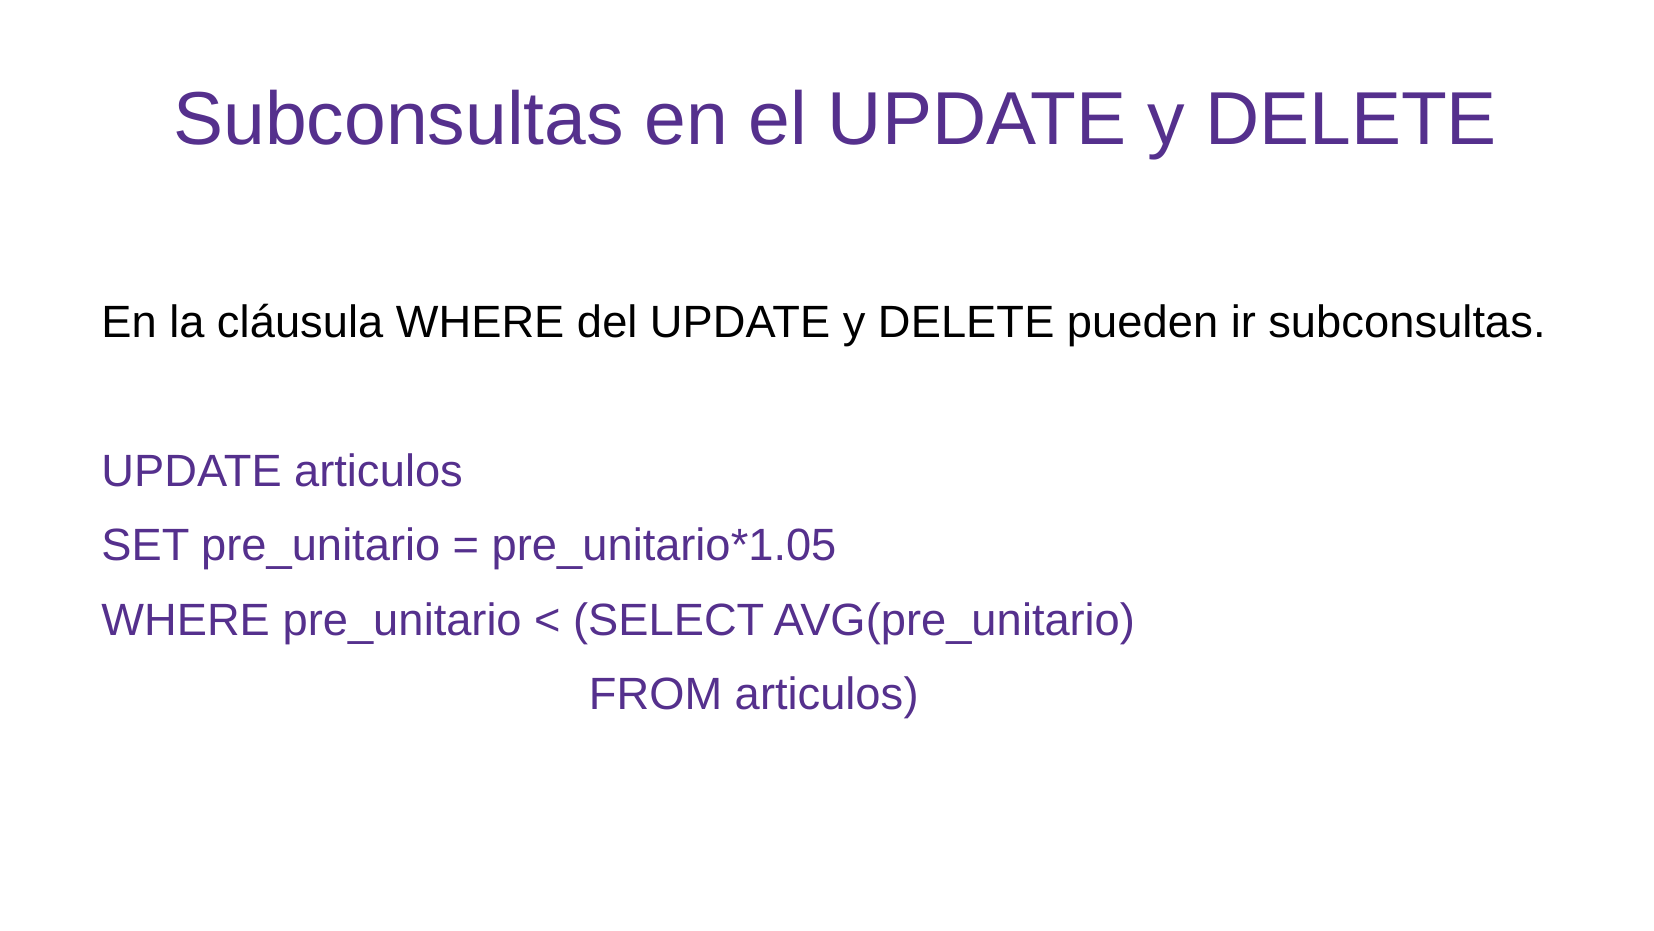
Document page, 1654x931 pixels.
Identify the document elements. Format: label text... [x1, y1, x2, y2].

text_box En la cláusula WHERE del UPDATE y DELETE pueden ir subconsultas. UPDATE articulos SET pre_unitario = pre_unitario*1.05 WHERE pre_unitario < (SELECT AVG(pre_unitario) FROM articulos) [82, 217, 1571, 757]
text_box Subconsultas en el UPDATE y DELETE [82, 12, 1571, 217]
